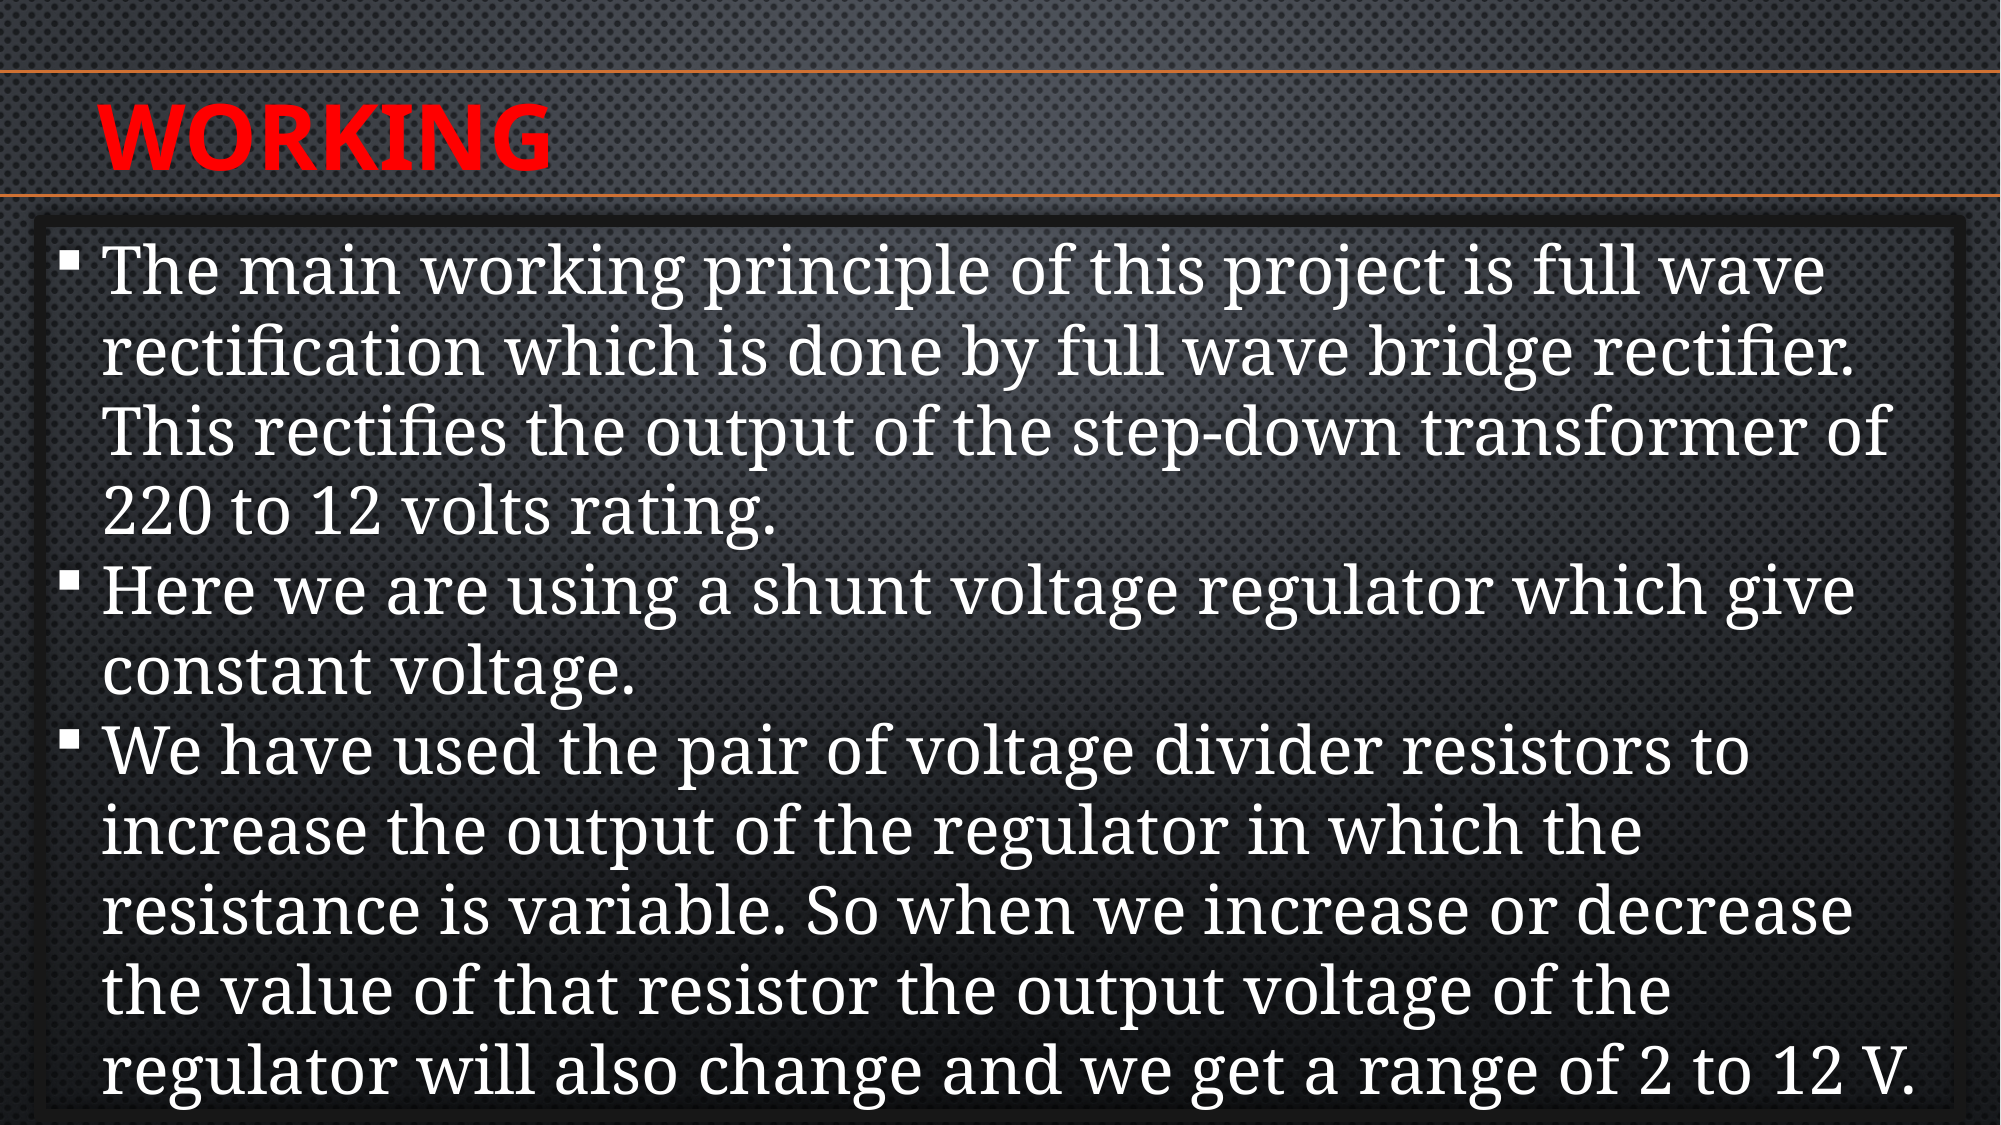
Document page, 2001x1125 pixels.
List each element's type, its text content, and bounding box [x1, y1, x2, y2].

text_box The main working principle of this project is full wave rectification which is done by full wave bridge rectifier. This rectifies the output of the step-down transformer of 220 to 12 volts rating. Here we are using a shunt voltage regulator which give constant voltage. We have used the pair of voltage divider resistors to increase the output of the regulator in which the resistance is variable. So when we increase or decrease the value of that resistor the output voltage of the regulator will also change and we get a range of 2 to 12 V. [39, 220, 1960, 1116]
text_box WORKING [82, 73, 1039, 194]
